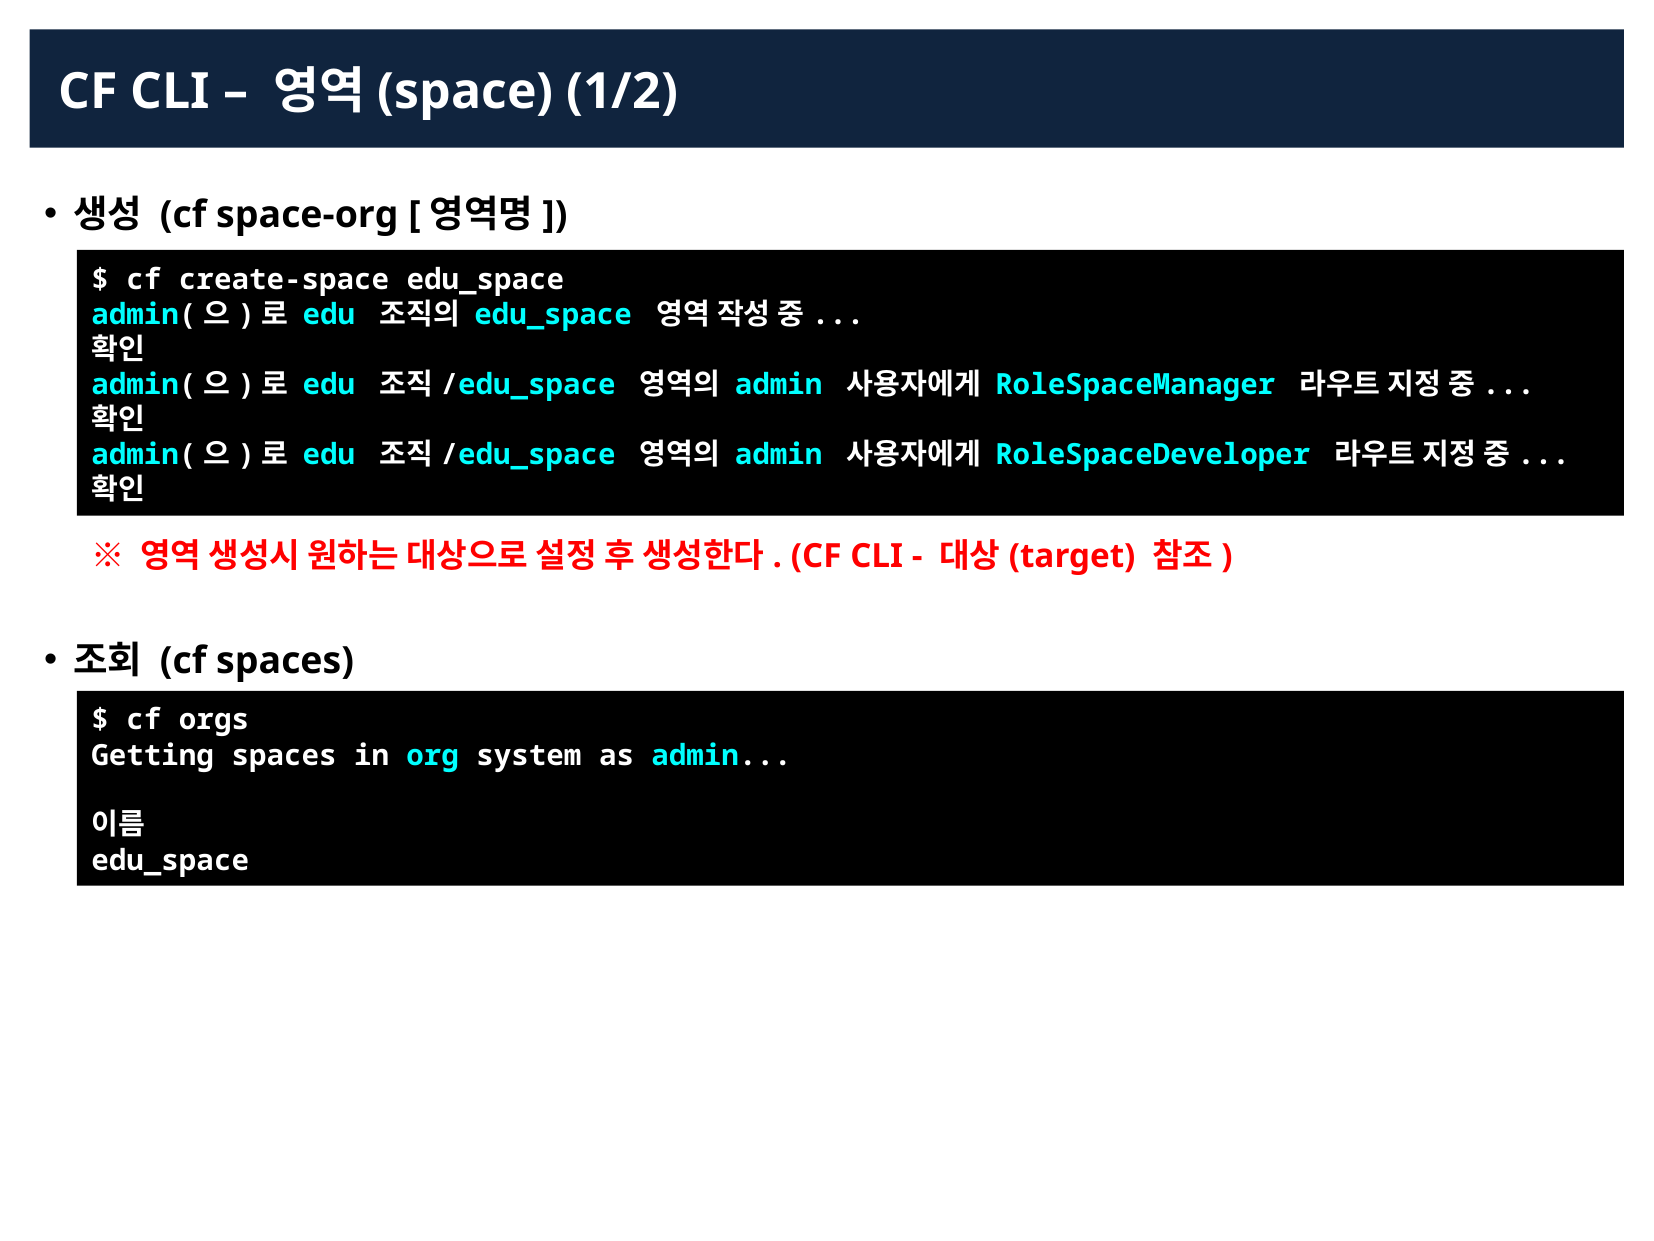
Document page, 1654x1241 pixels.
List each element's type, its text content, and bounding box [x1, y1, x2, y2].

text_box ※ 영역 생성시 원하는 대상으로 설정 후 생성한다. (CF CLI - 대상(target) 참조) [76, 527, 1624, 581]
text_box CF CLI – 영역(space) (1/2) [29, 29, 1624, 148]
text_box 생성 (cf space-org [영역명]) [29, 177, 1624, 248]
text_box $ cf create-space edu_space admin(으)로 edu 조직의 edu_space 영역 작성 중... 확인 admin(으)로 edu 조직/edu_space 영역의 admin 사용자에게 RoleSpaceManager 라우트 지정 중... 확인 admin(으)로 edu 조직/edu_space 영역의 admin 사용자에게 RoleSpaceDeveloper 라우트 지정 중... 확인 [76, 249, 1624, 516]
text_box $ cf orgs Getting spaces in org system as admin... 이름 edu_space [76, 691, 1624, 886]
text_box 조회 (cf spaces) [29, 625, 1624, 691]
